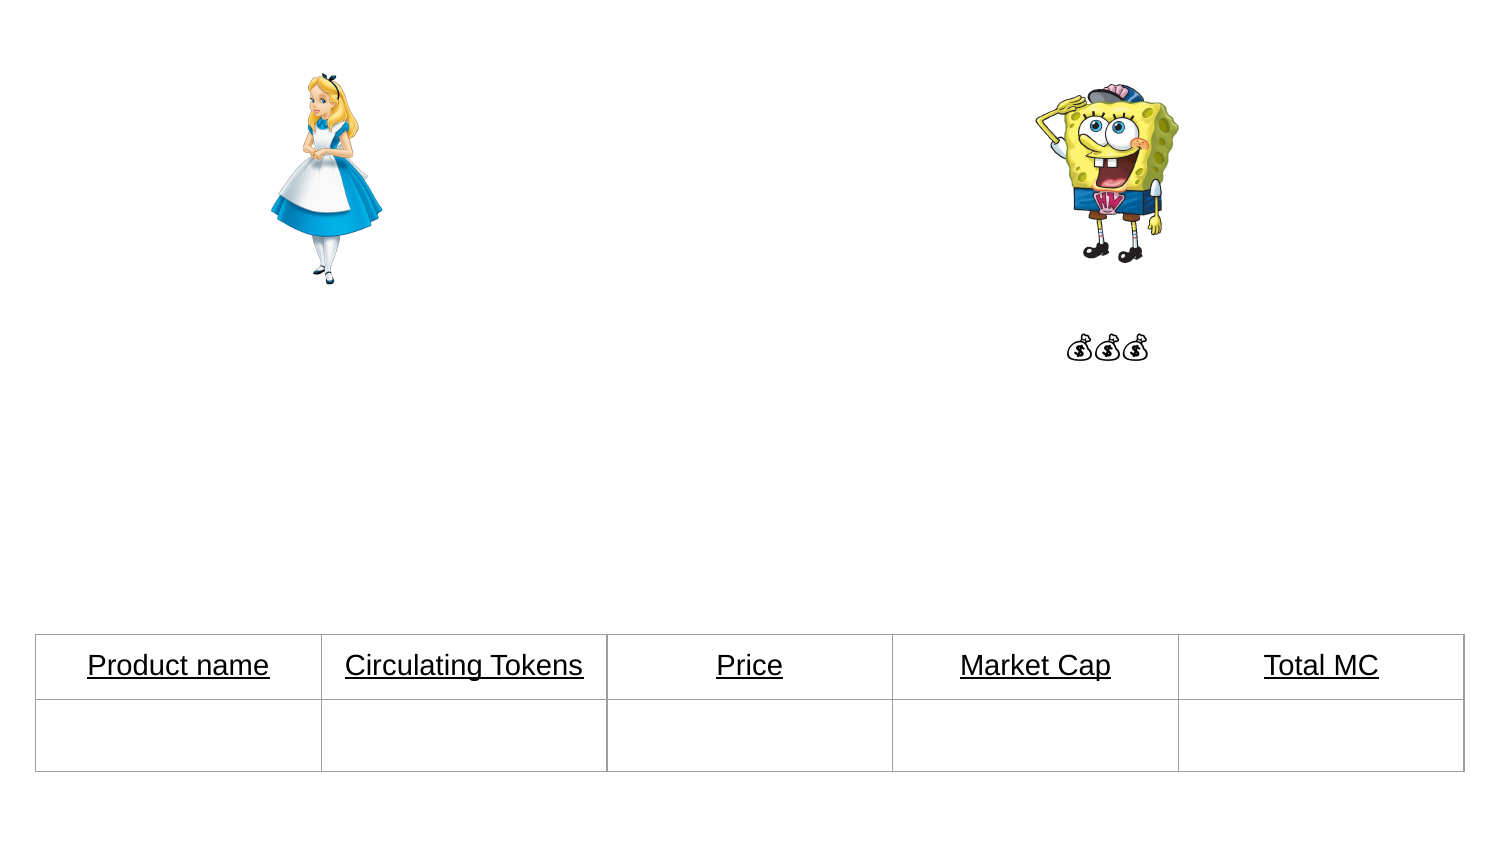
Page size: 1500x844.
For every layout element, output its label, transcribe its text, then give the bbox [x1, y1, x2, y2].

table_cell [1179, 700, 1463, 771]
table_header Market Cap [893, 635, 1178, 699]
table_header Product name [36, 635, 321, 699]
table_header Total MC [1179, 635, 1463, 699]
table_cell [36, 700, 321, 771]
table_header Price [608, 635, 892, 699]
table_cell [322, 700, 606, 771]
table_cell [893, 700, 1178, 771]
picture [269, 72, 384, 286]
table_header Circulating Tokens [322, 635, 606, 699]
picture [1033, 73, 1182, 272]
text_box 💰💰💰 [1033, 313, 1182, 379]
table_cell [608, 700, 892, 771]
